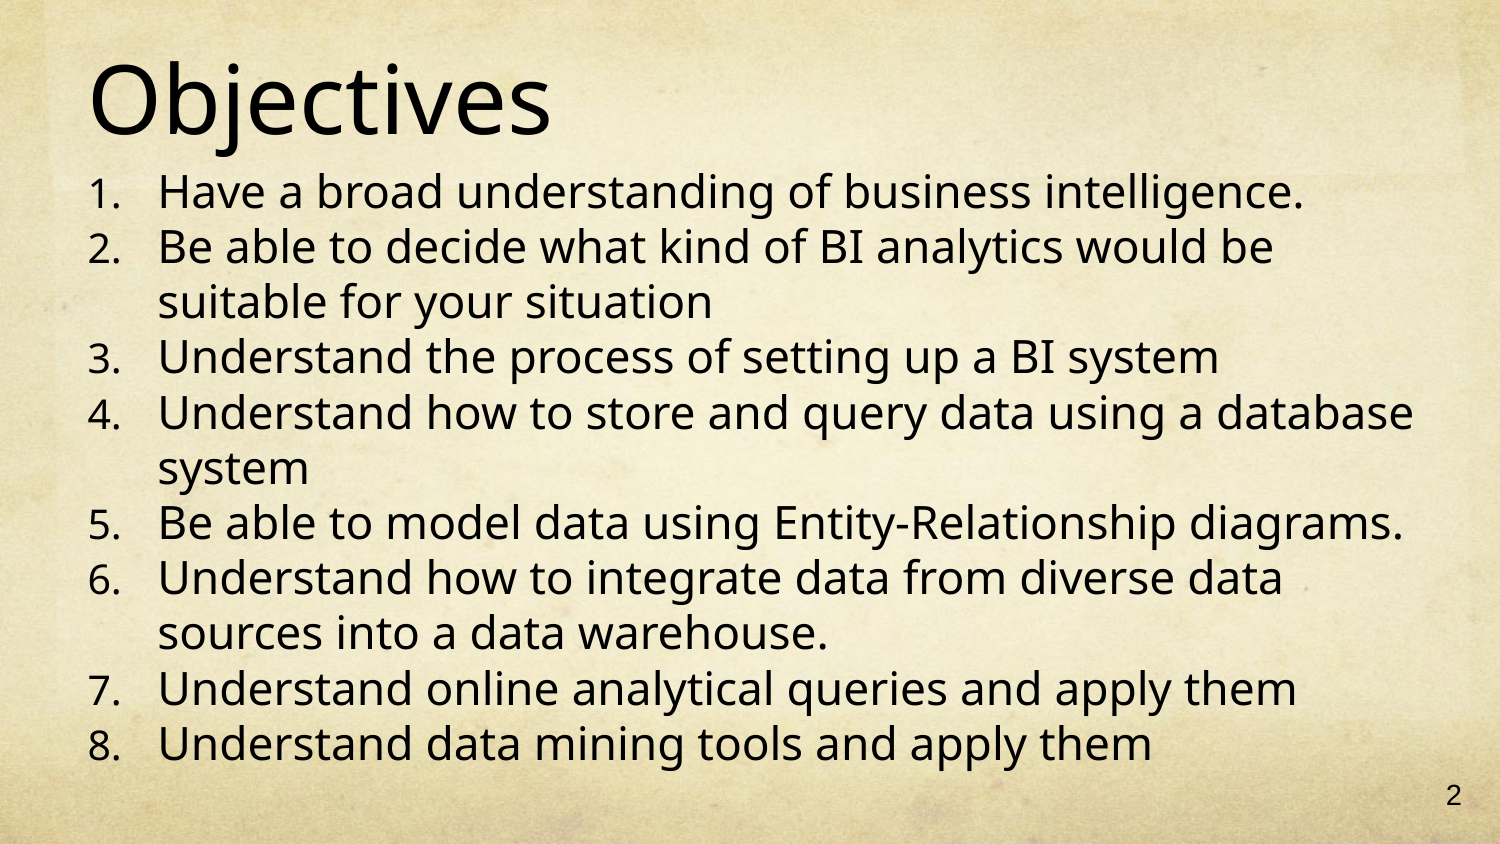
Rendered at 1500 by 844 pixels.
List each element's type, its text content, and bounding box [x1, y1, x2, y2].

list Have a broad understanding of business intelligence. Be able to decide what kind of BI analytics would be suitable for your situation Understand the process of setting up a BI system Understand how to store and query data using a database system Be able to model data using Entity-Relationship diagrams. Understand how to integrate data from diverse data sources into a data warehouse. Understand online analytical queries and apply them Understand data mining tools and apply them [72, 147, 1439, 793]
slide_number 2 [1233, 775, 1478, 813]
title Objectives [72, 61, 1350, 147]
picture [0, 0, 1500, 844]
